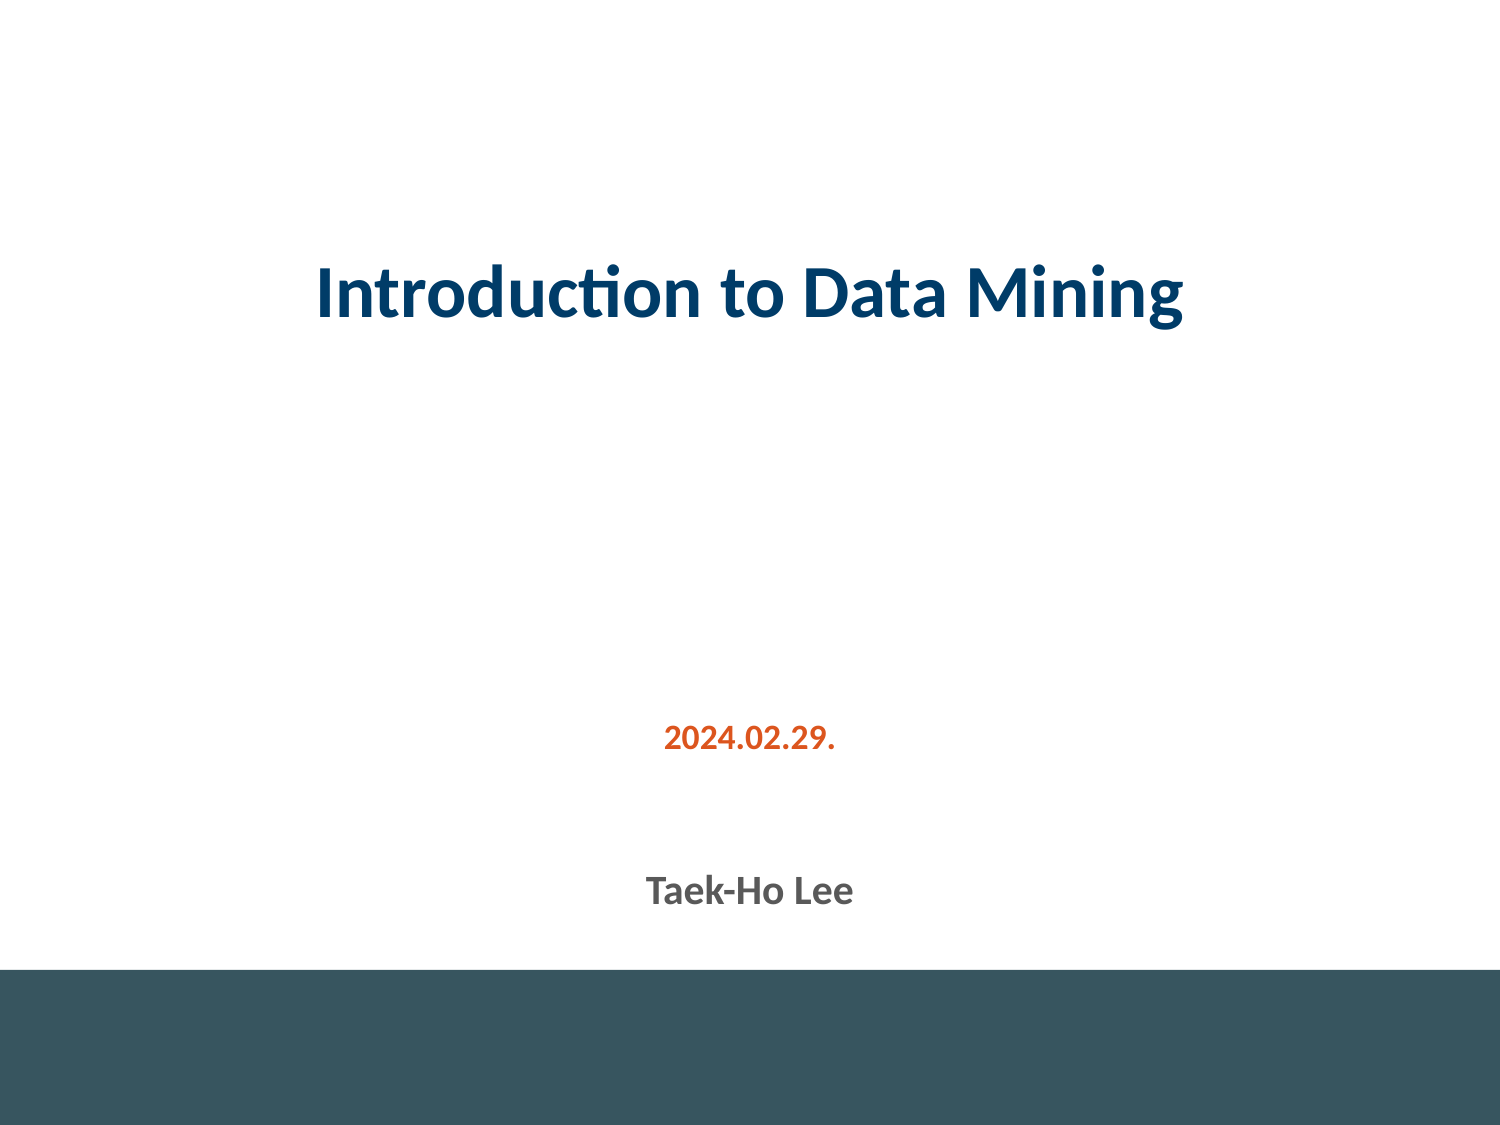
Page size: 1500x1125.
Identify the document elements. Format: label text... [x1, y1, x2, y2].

title Introduction to Data Mining [112, 237, 1388, 342]
list Taek-Ho Lee [187, 860, 1313, 908]
subtitle 2024.02.29. [187, 710, 1313, 765]
